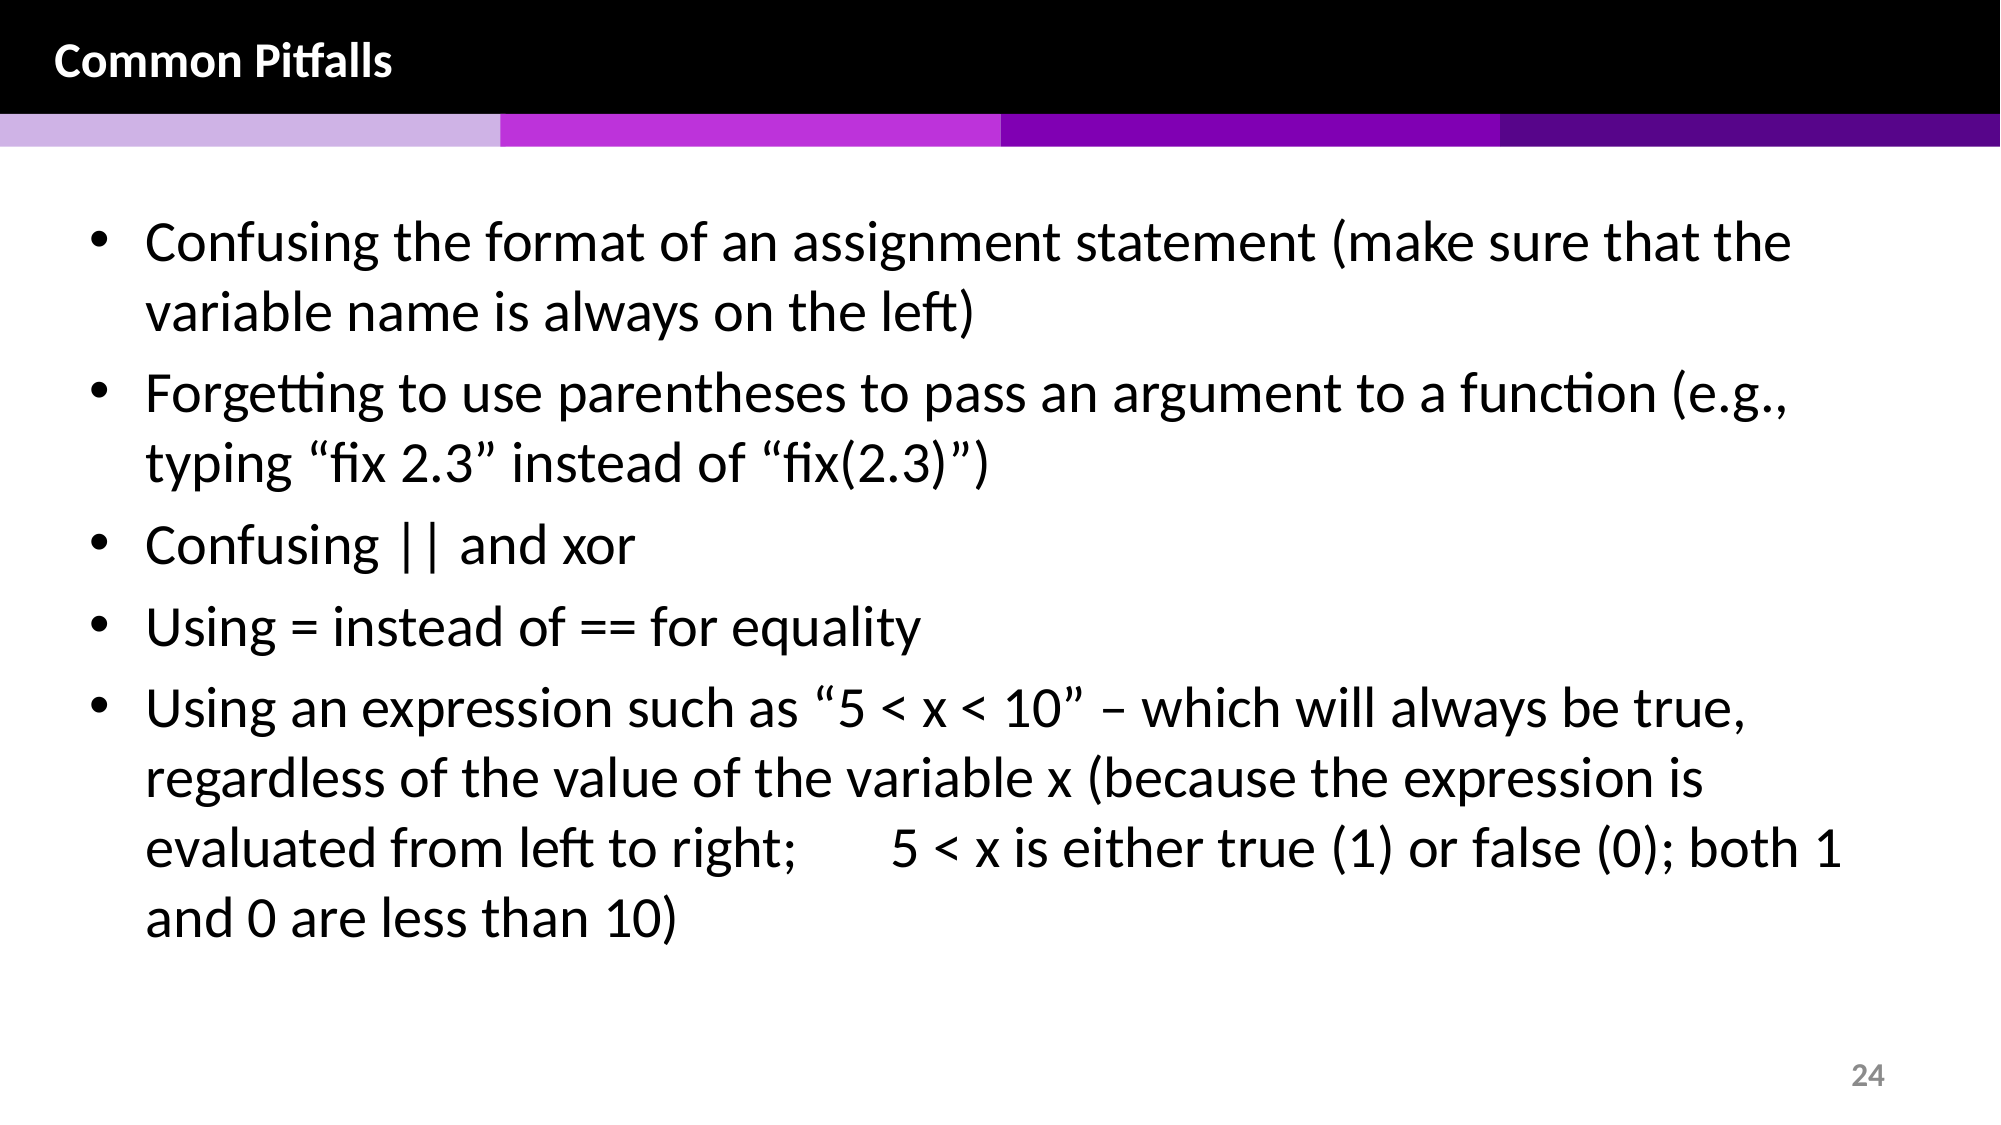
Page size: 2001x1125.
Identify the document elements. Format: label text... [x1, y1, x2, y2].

list Common Pitfalls [39, 1, 1964, 114]
text_box Confusing the format of an assignment statement (make sure that the variable name is always on the left) Forgetting to use parentheses to pass an argument to a function (e.g., typing “fix 2.3” instead of “fix(2.3)”) Confusing || and xor Using = instead of == for equality Using an expression such as “5 < x < 10” – which will always be true, regardless of the value of the variable x (because the expression is evaluated from left to right; 5 < x is either true (1) or false (0); both 1 and 0 are less than 10) [74, 195, 1893, 916]
